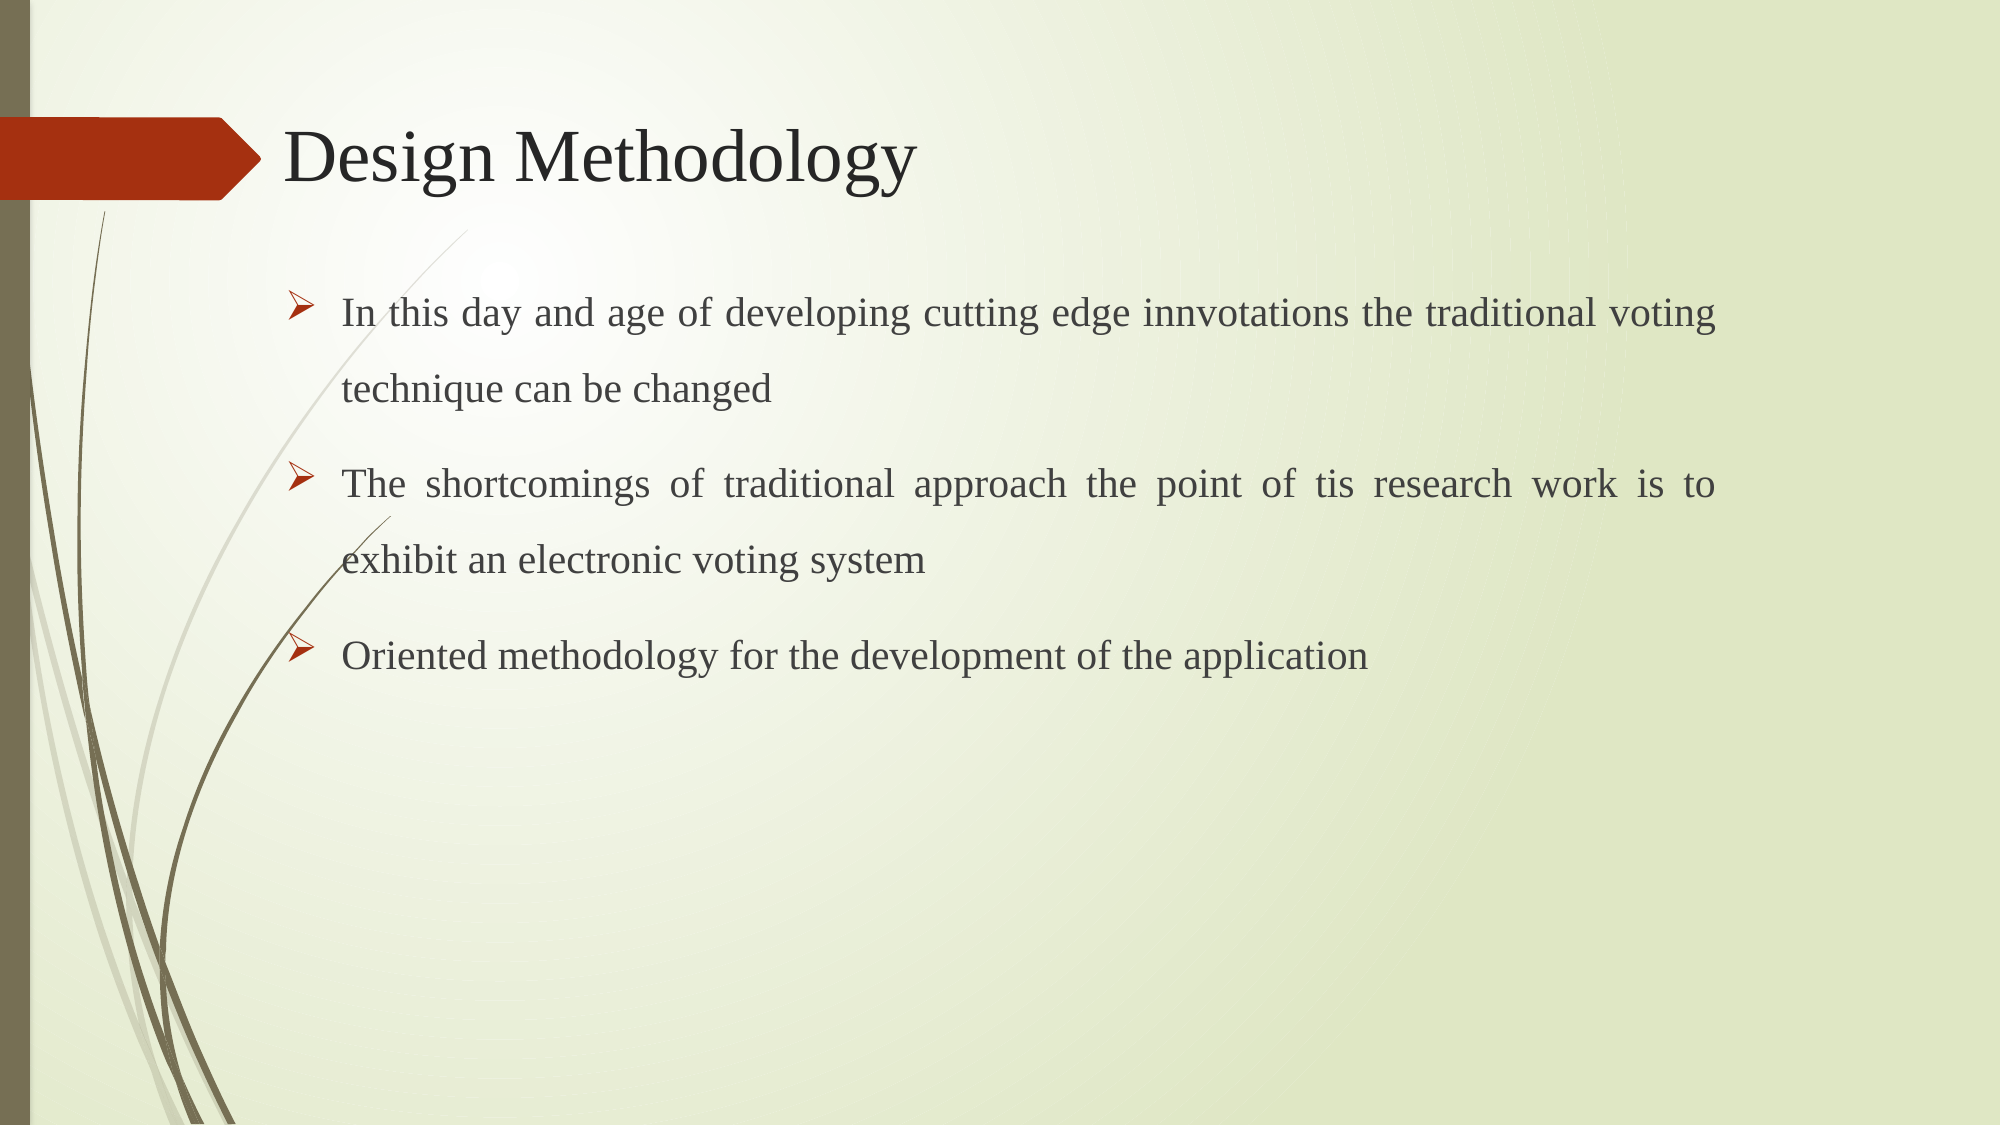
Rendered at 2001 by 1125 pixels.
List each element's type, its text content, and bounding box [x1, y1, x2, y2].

list In this day and age of developing cutting edge innvotations the traditional voting technique can be changed The shortcomings of traditional approach the point of tis research work is to exhibit an electronic voting system Oriented methodology for the development of the application [270, 252, 1733, 873]
title Design Methodology [268, 99, 1731, 310]
